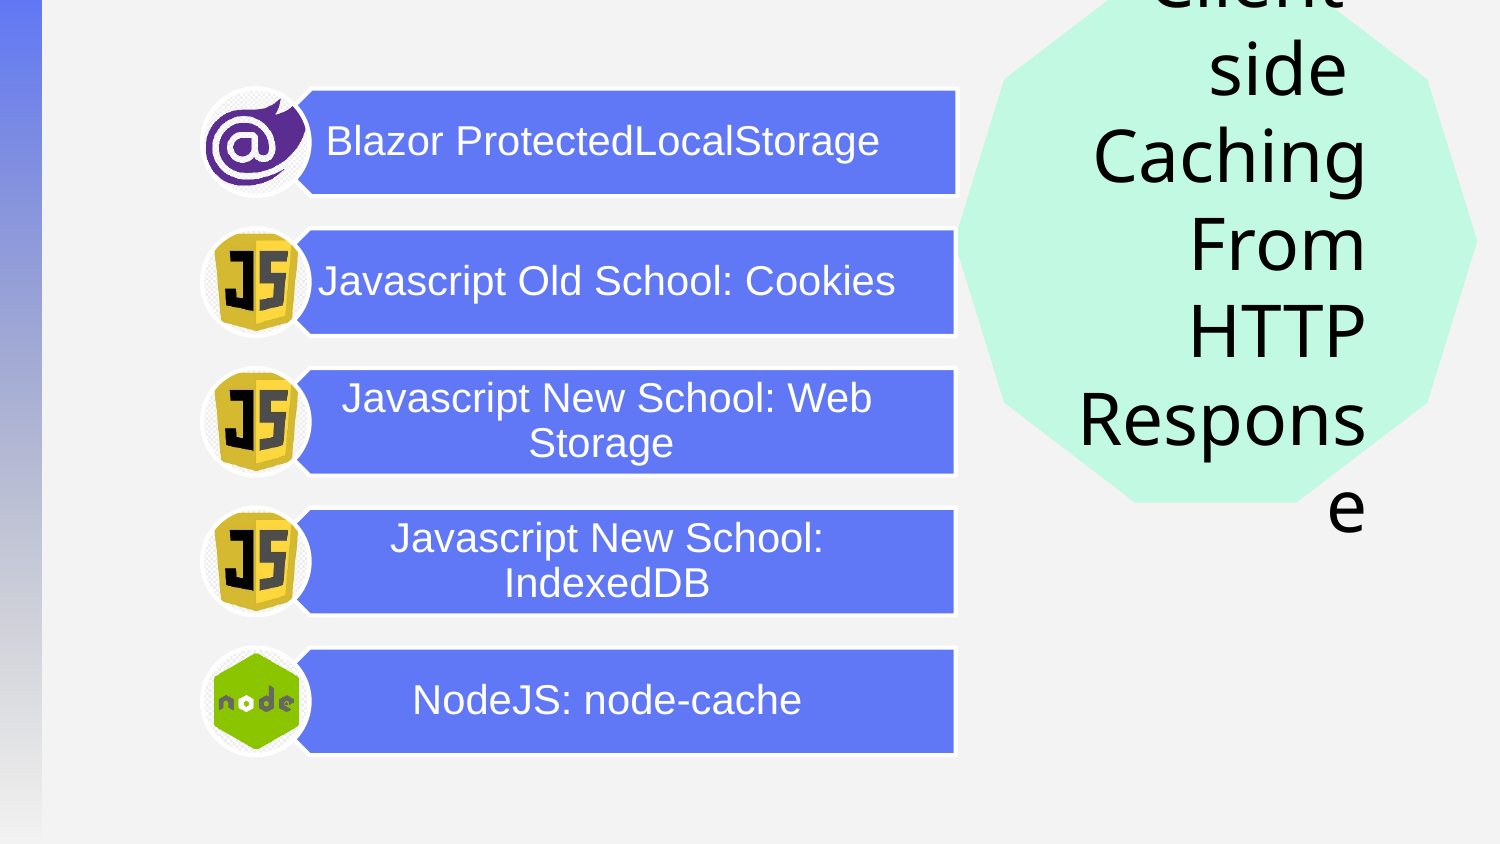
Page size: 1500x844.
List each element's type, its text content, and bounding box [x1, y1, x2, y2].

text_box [52, 88, 1106, 756]
list Client-side Caching From HTTP Response [1107, 88, 1383, 394]
